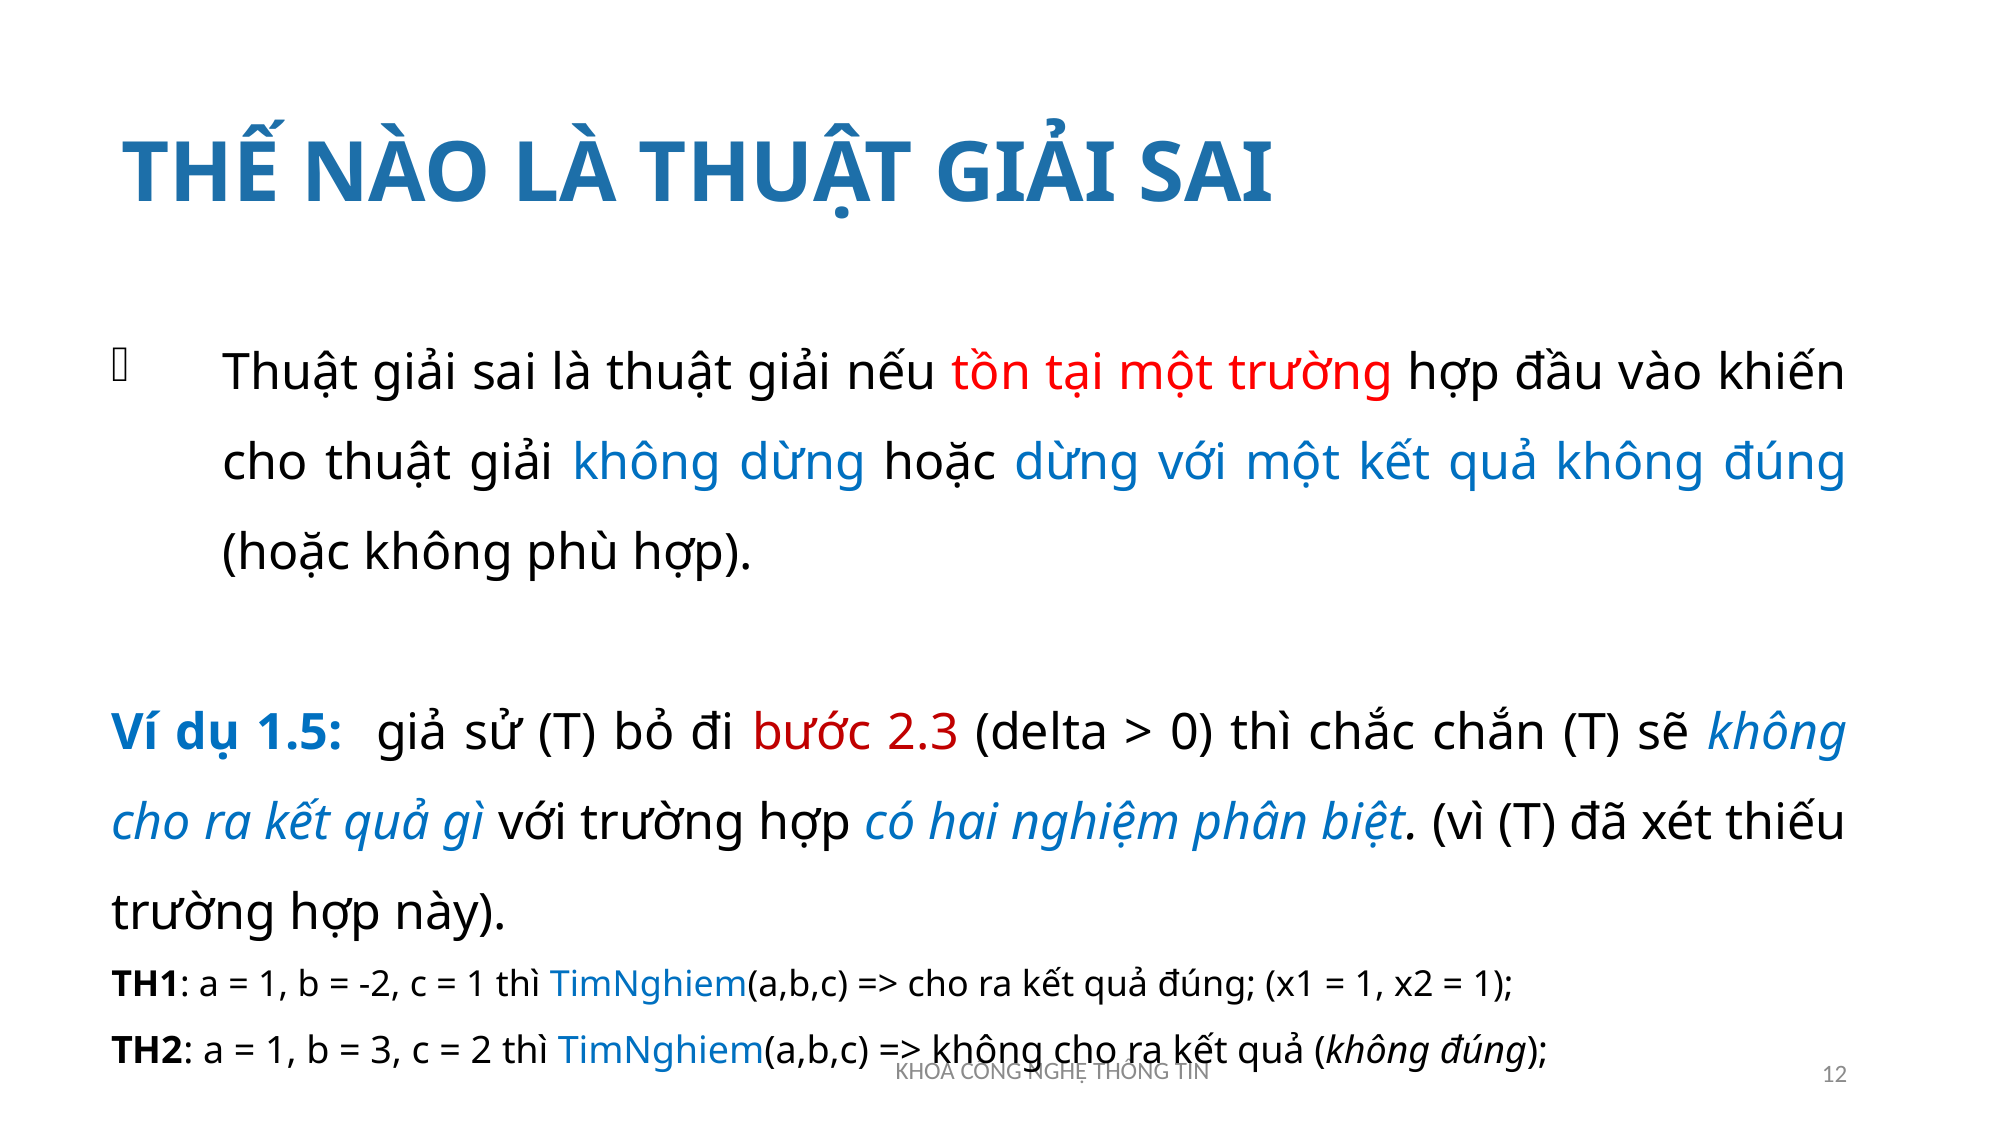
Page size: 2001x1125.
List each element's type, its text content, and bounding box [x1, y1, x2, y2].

list Thuật giải sai là thuật giải nếu tồn tại một trường hợp đầu vào khiến cho thuật giải không dừng hoặc dừng với một kết quả không đúng (hoặc không phù hợp). Ví dụ 1.5: giả sử (T) bỏ đi bước 2.3 (delta > 0) thì chắc chắn (T) sẽ không cho ra kết quả gì với trường hợp có hai nghiệm phân biệt. (vì (T) đã xét thiếu trường hợp này). TH1: a = 1, b = -2, c = 1 thì TimNghiem(a,b,c) => cho ra kết quả đúng; (x1 = 1, x2 = 1); TH2: a = 1, b = 3, c = 2 thì TimNghiem(a,b,c) => không cho ra kết quả (không đúng); [96, 301, 1863, 1080]
title THẾ NÀO LÀ THUẬT GIẢI SAI [106, 59, 1832, 278]
slide_number 12 [1412, 1042, 1863, 1103]
